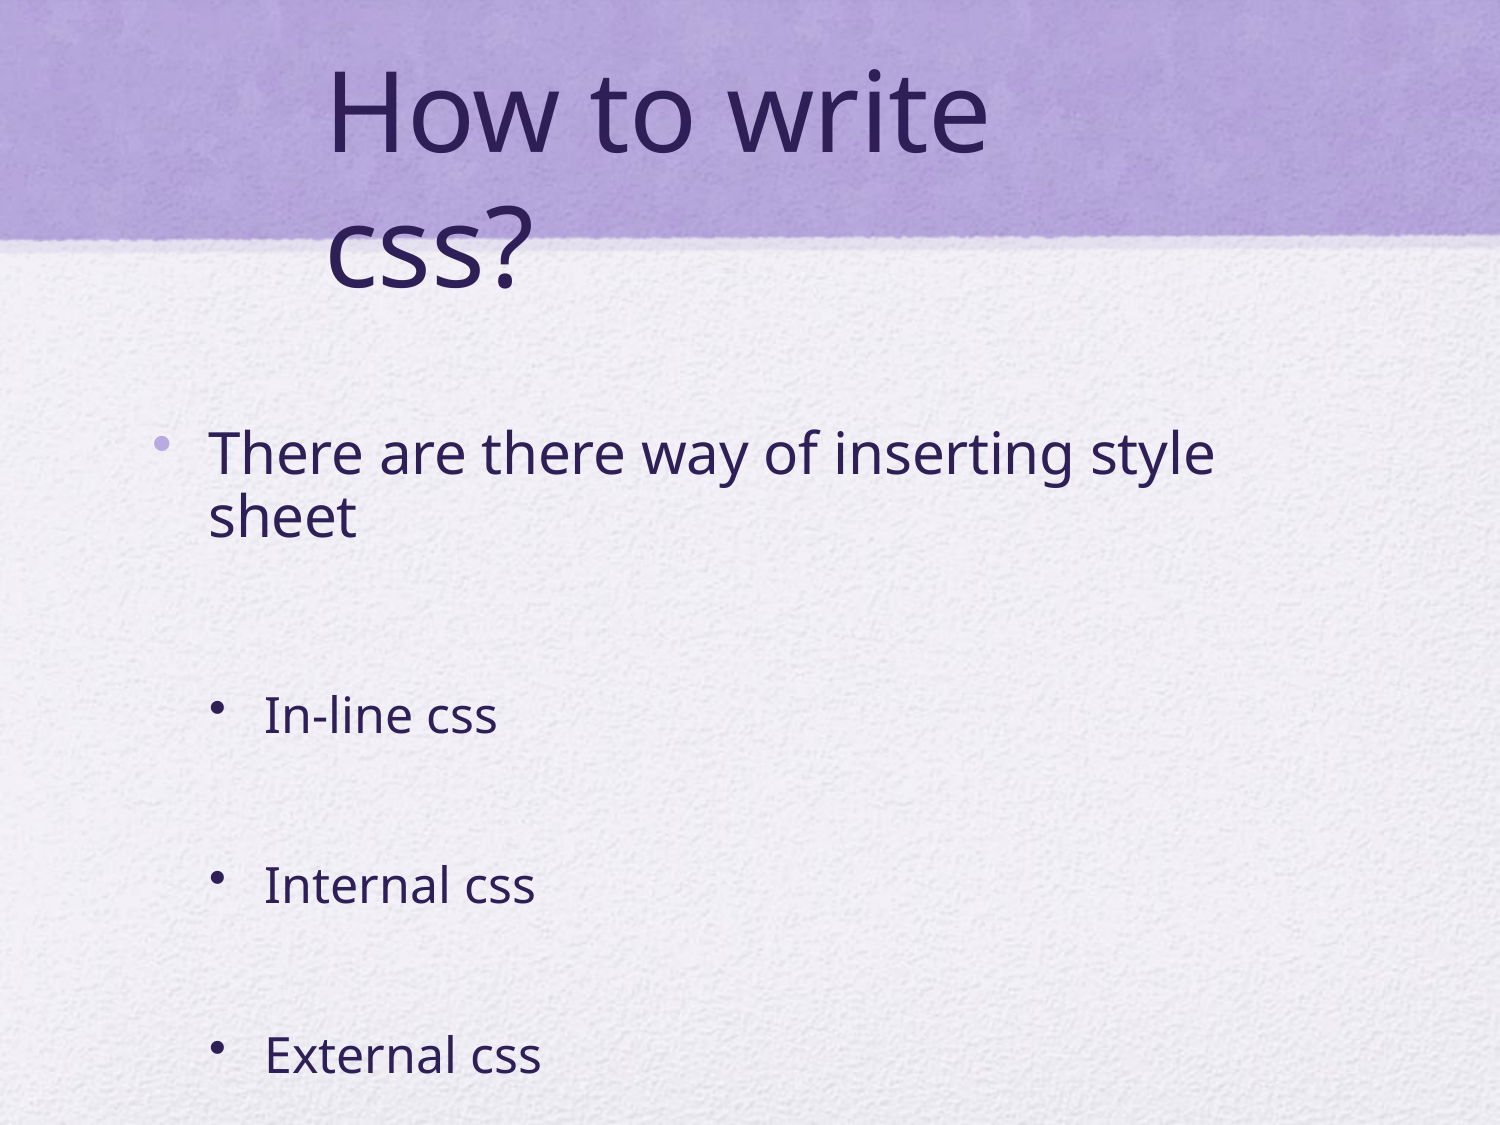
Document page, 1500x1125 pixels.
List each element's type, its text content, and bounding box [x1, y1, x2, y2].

text_box There are there way of inserting style sheet In-line css Internal css External css [149, 299, 1312, 1084]
picture [0, 0, 1500, 1125]
title How to write css? [50, 0, 1192, 310]
